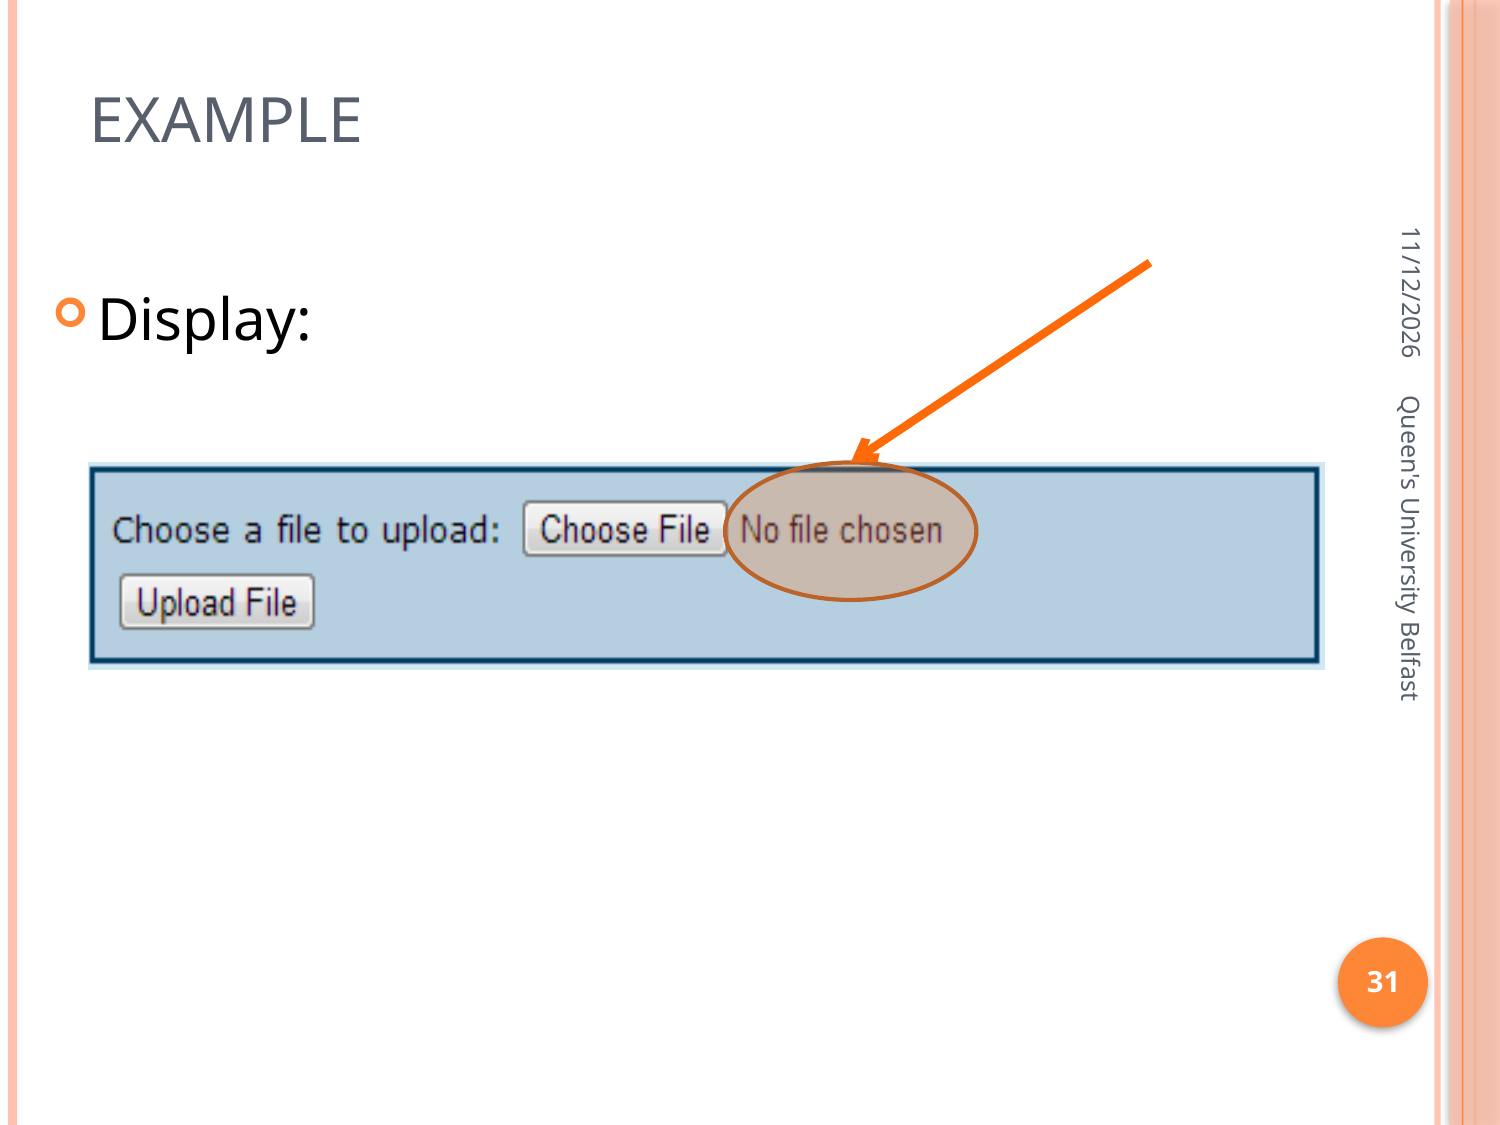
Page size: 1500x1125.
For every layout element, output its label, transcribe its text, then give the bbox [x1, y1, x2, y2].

title Example [75, 45, 1300, 163]
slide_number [1378, 43, 1442, 374]
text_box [850, 261, 1151, 463]
slide_number 31 [1333, 940, 1434, 1027]
list Display: [37, 275, 1325, 1050]
picture [88, 461, 1325, 671]
footer Queen's University Belfast [1379, 380, 1440, 906]
